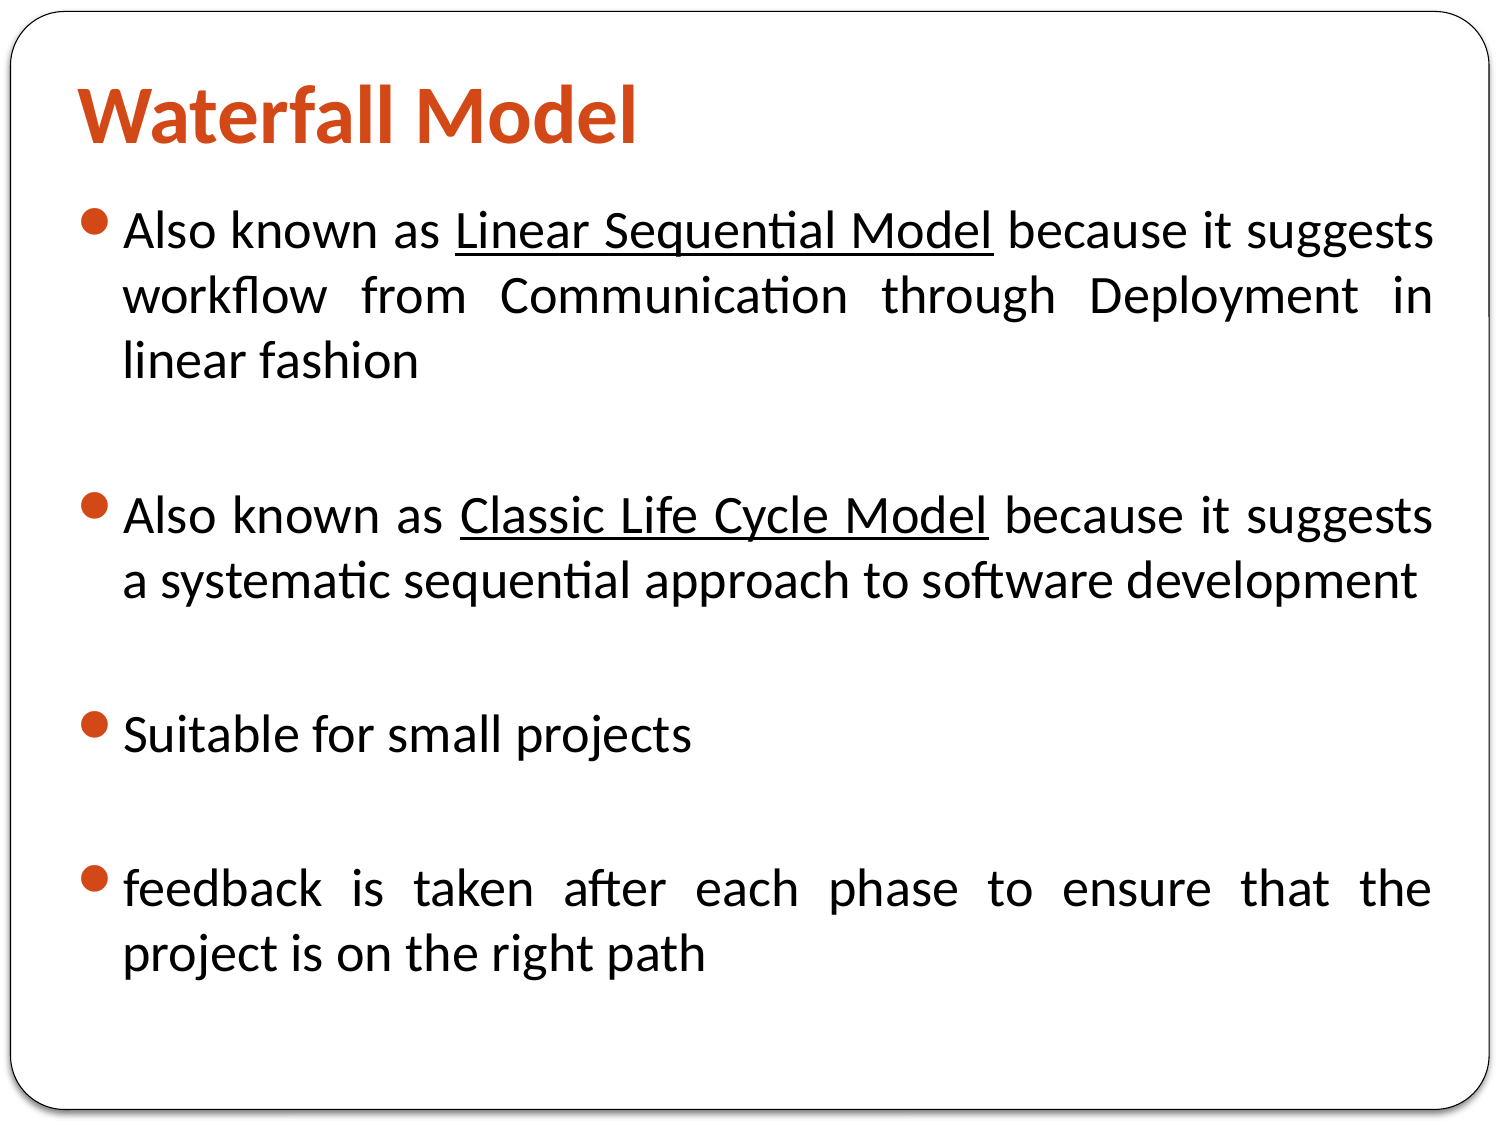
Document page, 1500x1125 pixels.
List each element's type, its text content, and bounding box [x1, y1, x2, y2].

title Waterfall Model [62, 45, 1450, 175]
list Also known as Linear Sequential Model because it suggests workflow from Communication through Deployment in linear fashion Also known as Classic Life Cycle Model because it suggests a systematic sequential approach to software development Suitable for small projects feedback is taken after each phase to ensure that the project is on the right path [62, 187, 1450, 1075]
